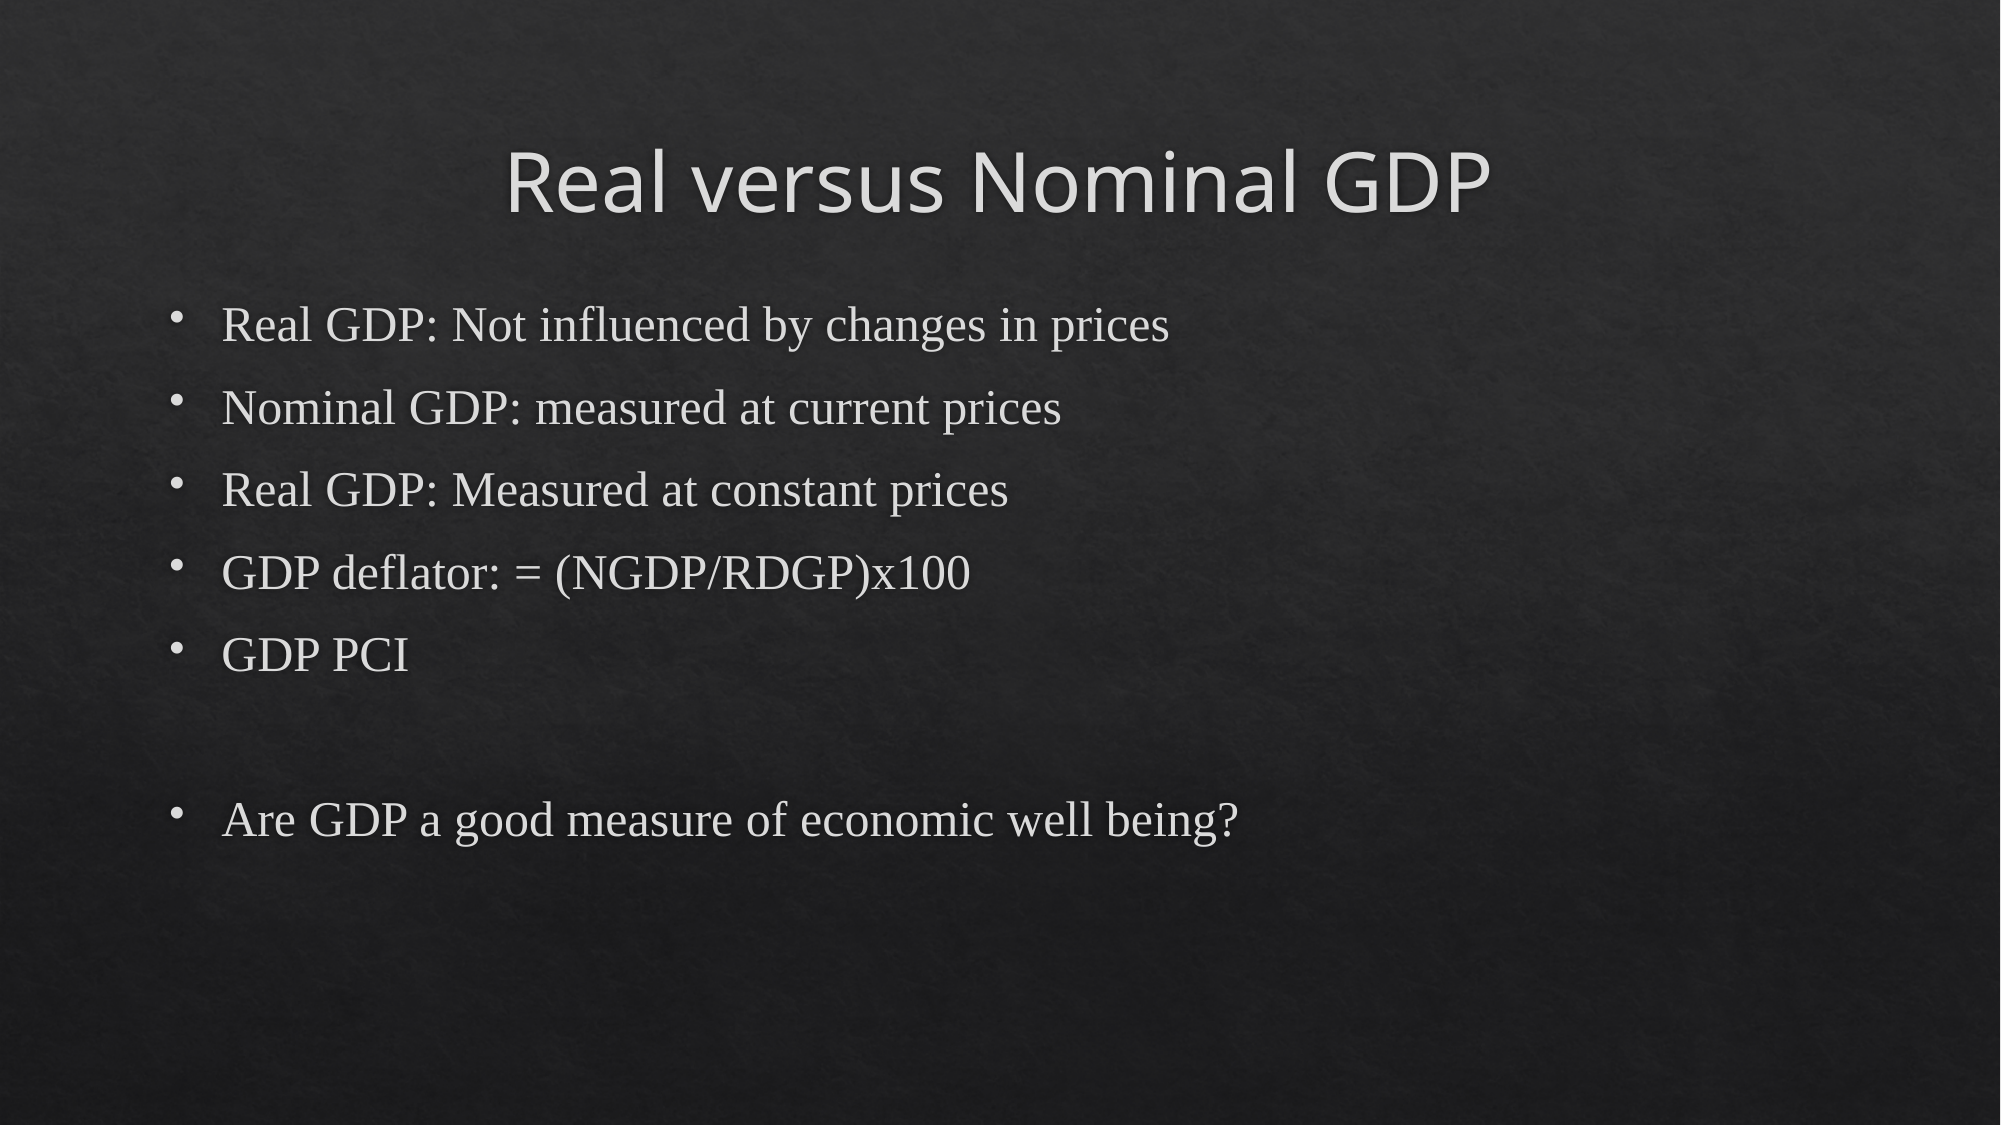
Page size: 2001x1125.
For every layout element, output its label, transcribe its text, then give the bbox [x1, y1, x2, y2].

list Real GDP: Not influenced by changes in prices Nominal GDP: measured at current prices Real GDP: Measured at constant prices GDP deflator: = (NGDP/RDGP)x100 GDP PCI Are GDP a good measure of economic well being? [149, 284, 1849, 950]
title Real versus Nominal GDP [149, 99, 1849, 260]
